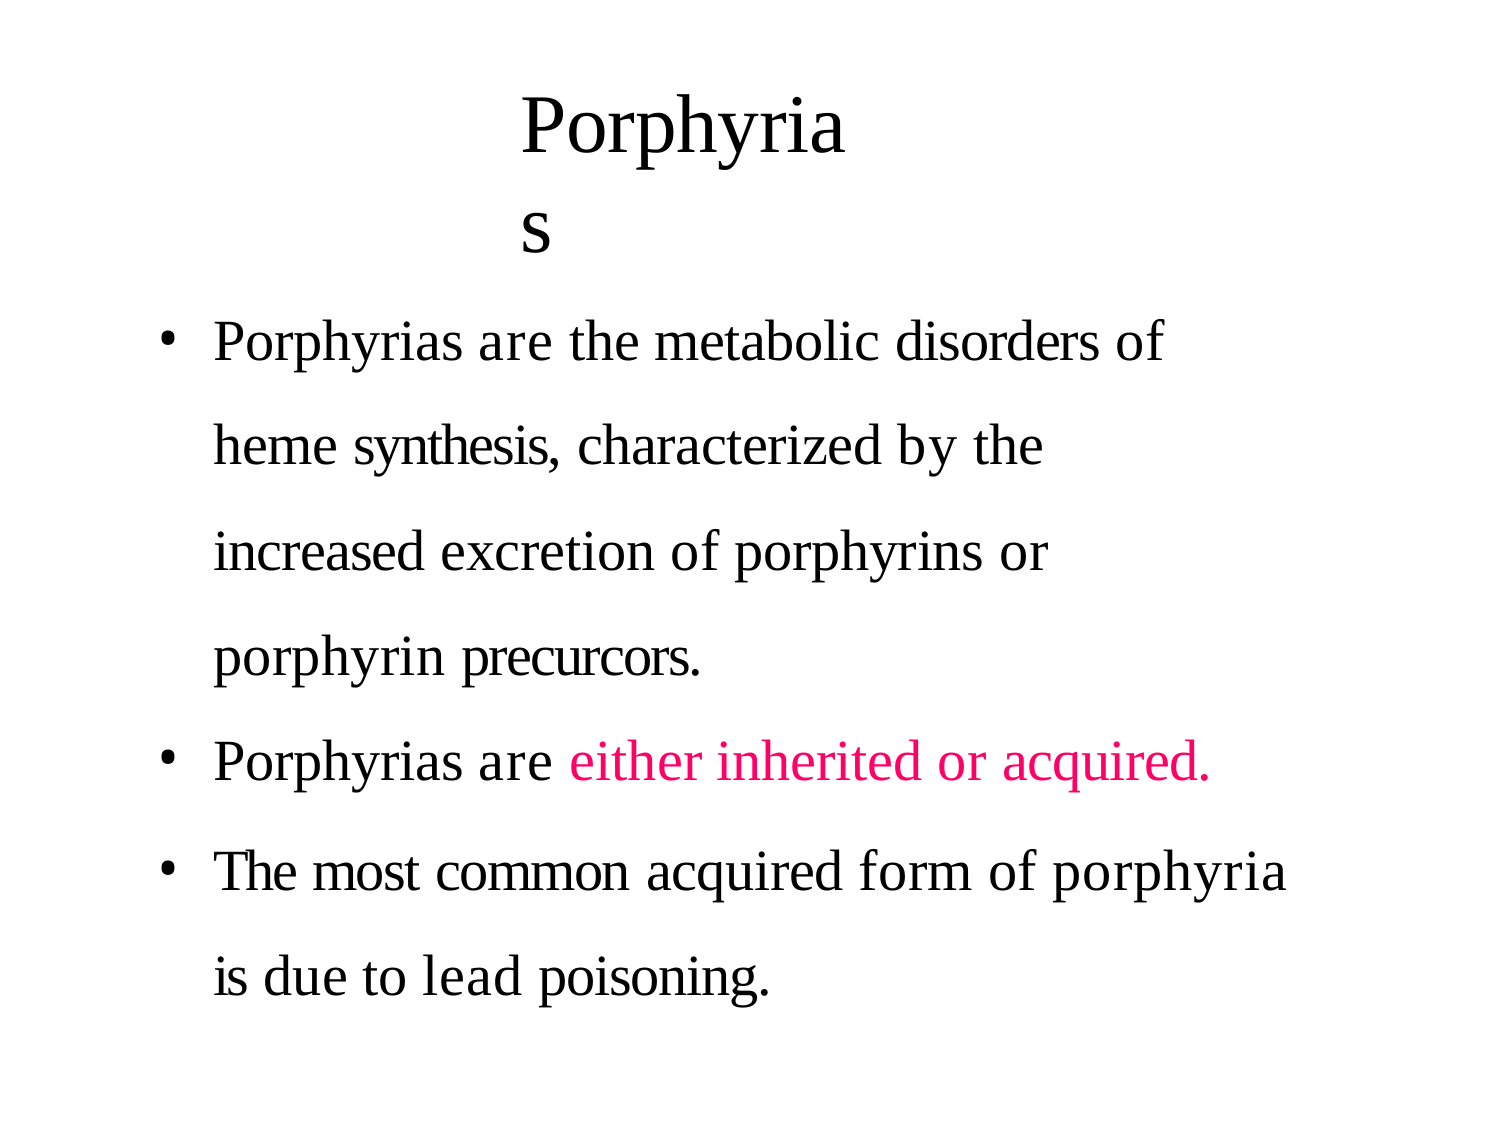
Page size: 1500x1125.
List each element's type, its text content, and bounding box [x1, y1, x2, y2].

title Porphyrias [518, 66, 870, 264]
list Porphyrias are the metabolic disorders of heme synthesis, characterized by the increased excretion of porphyrins or porphyrin precurcors. Porphyrias are either inherited or acquired. The most common acquired form of porphyria is due to lead poisoning. [151, 264, 1349, 1007]
